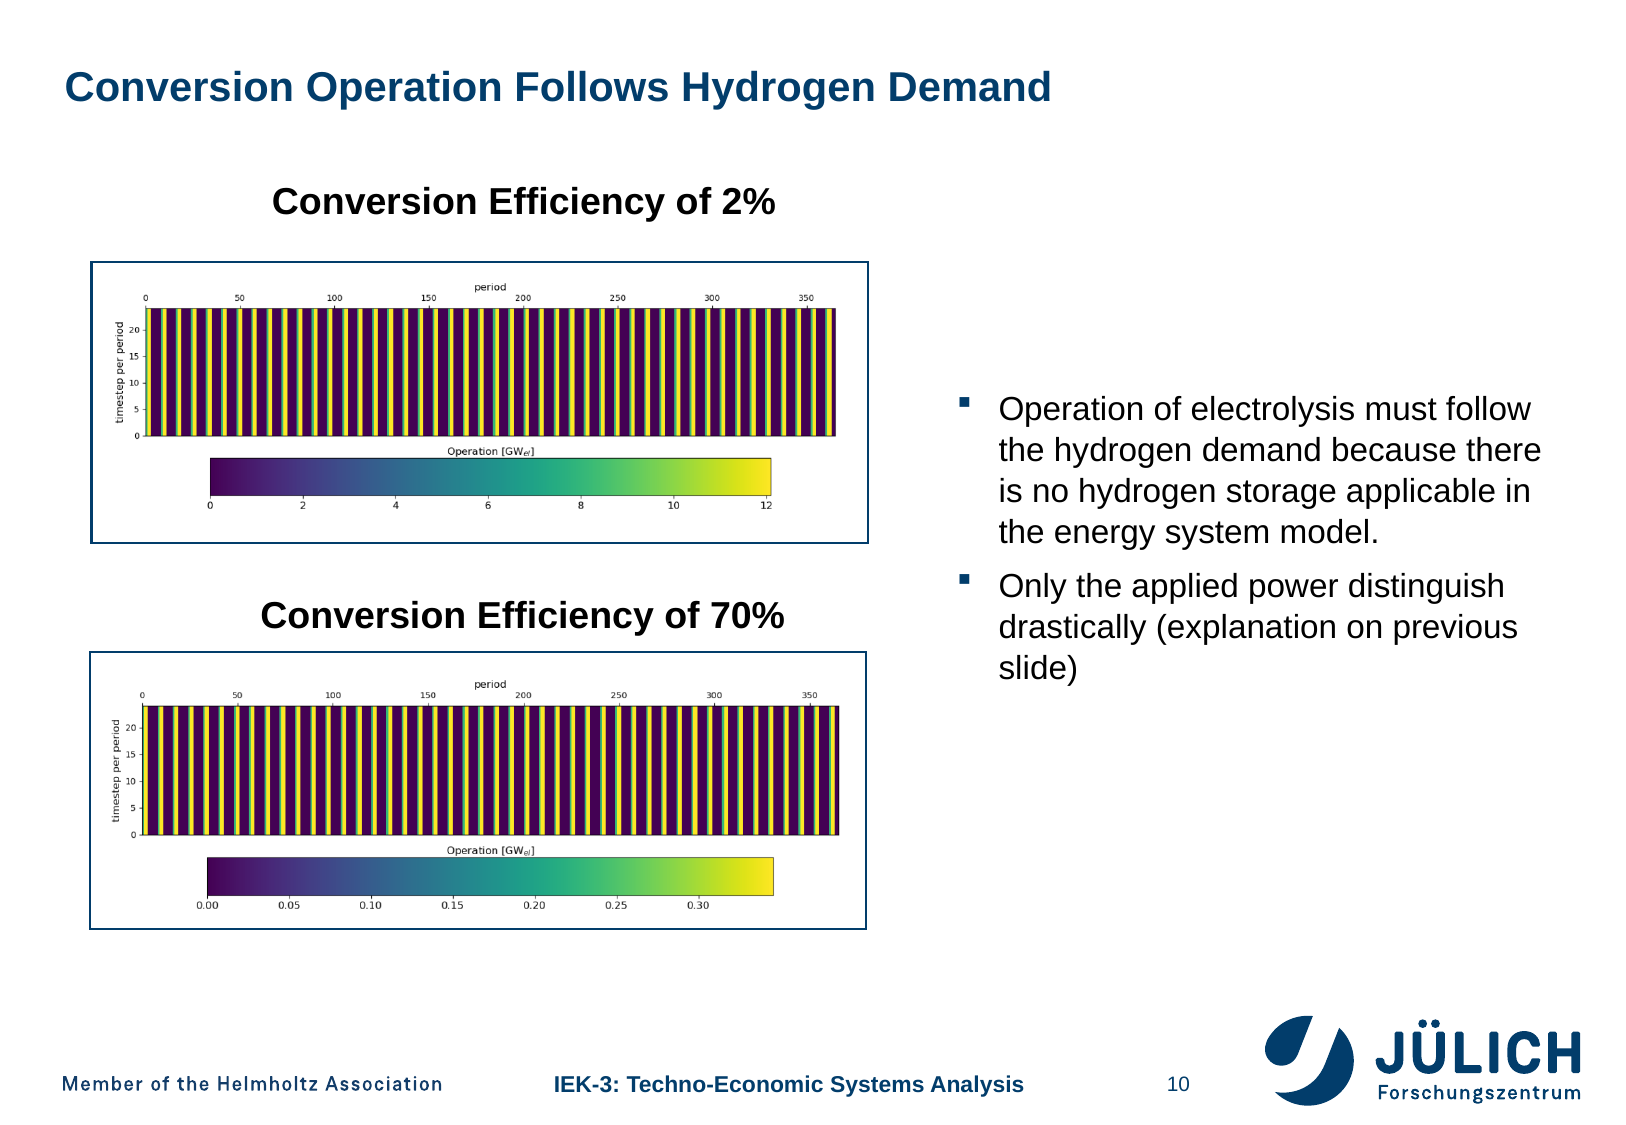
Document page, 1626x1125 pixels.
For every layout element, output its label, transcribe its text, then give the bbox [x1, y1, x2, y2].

picture [98, 677, 845, 920]
list Operation of electrolysis must follow the hydrogen demand because there is no hydrogen storage applicable in the energy system model. Only the applied power distinguish drastically (explanation on previous slide) [903, 338, 1573, 893]
text_box [89, 651, 867, 930]
text_box [90, 261, 869, 544]
slide_number 10 [1166, 1070, 1238, 1109]
text_box Conversion Efficiency of 70% [62, 586, 984, 644]
text_box Conversion Efficiency of 2% [64, 172, 984, 231]
picture [105, 274, 845, 529]
title Conversion Operation Follows Hydrogen Demand [64, 52, 1561, 126]
